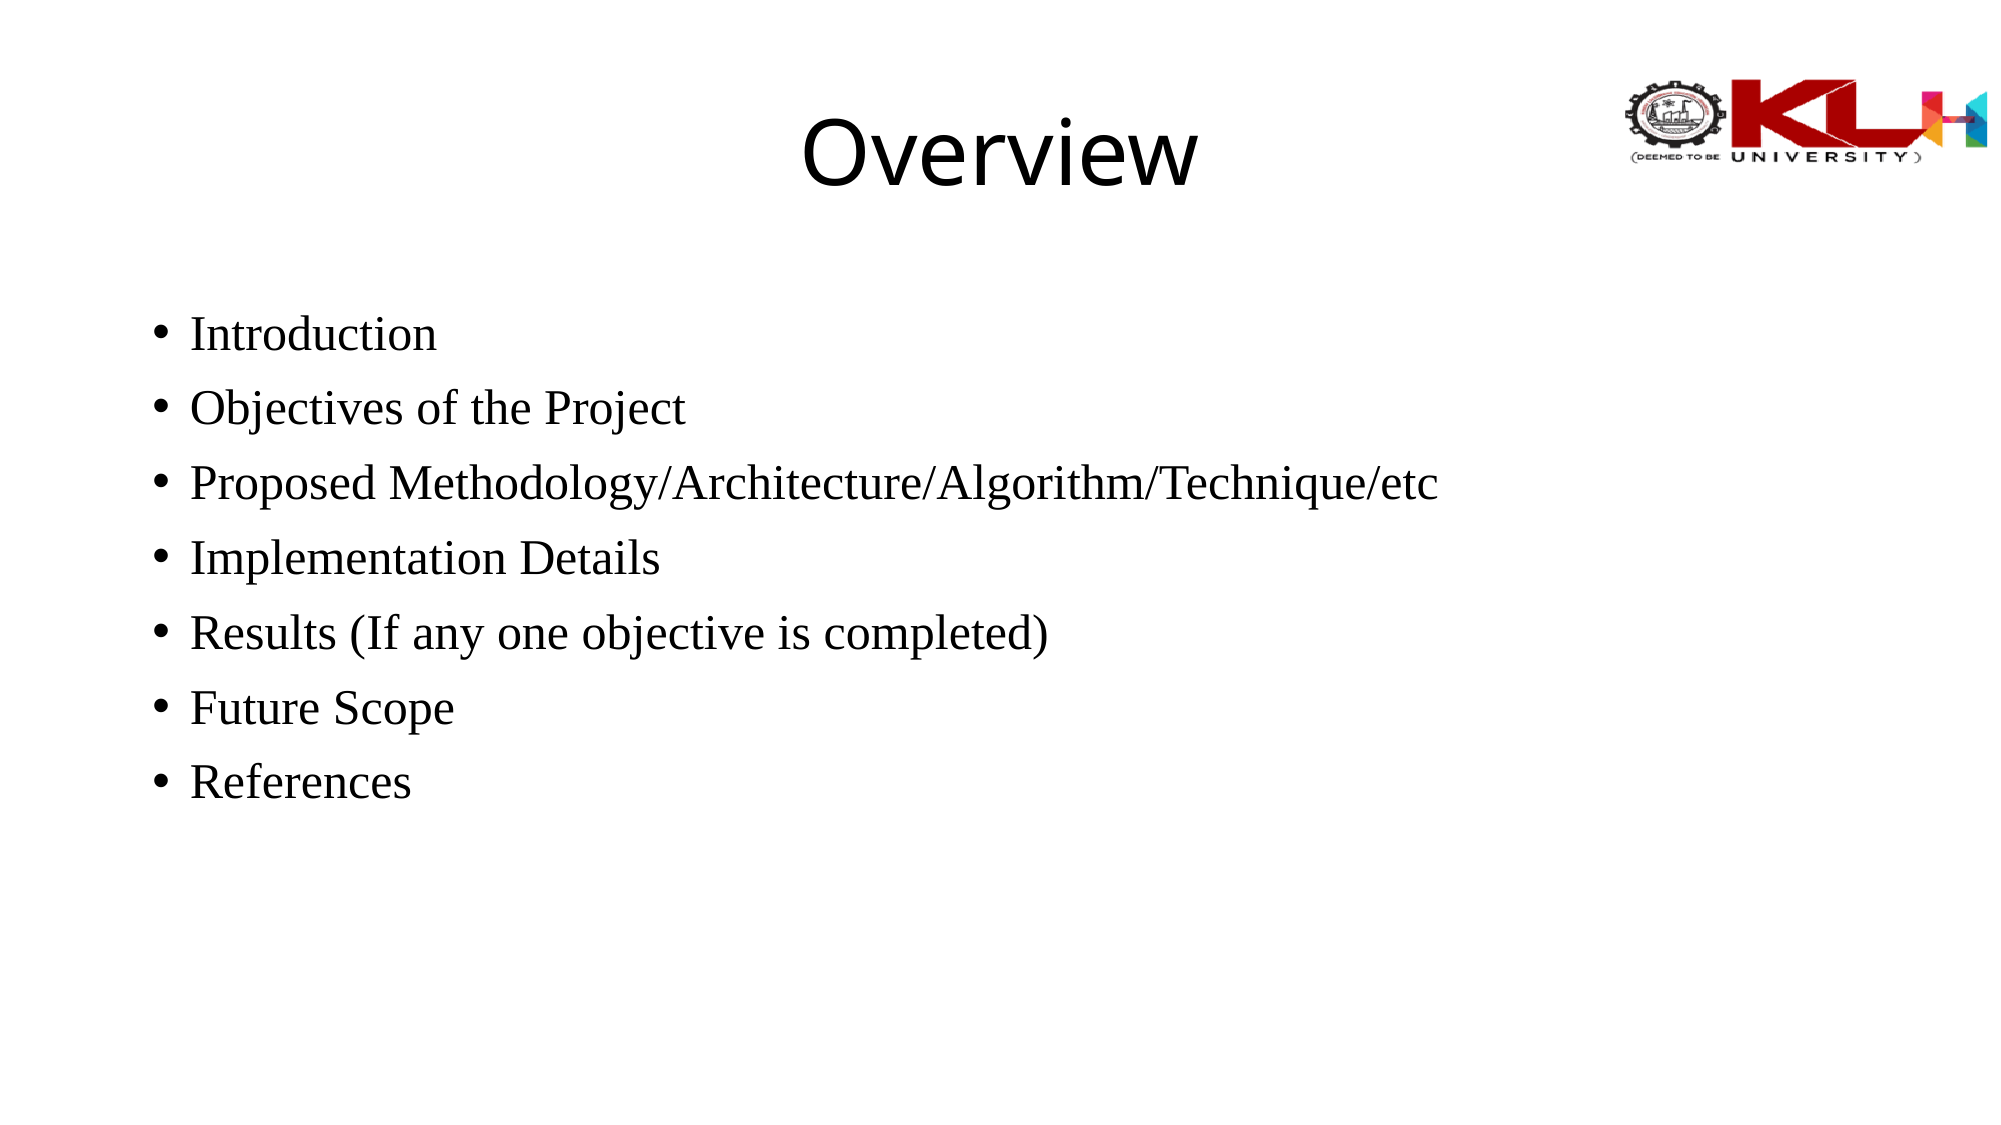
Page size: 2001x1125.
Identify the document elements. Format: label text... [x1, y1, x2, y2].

title Overview [137, 59, 1863, 253]
list Introduction Objectives of the Project Proposed Methodology/Architecture/Algorithm/Technique/etc Implementation Details Results (If any one objective is completed) Future Scope References [137, 299, 1863, 1014]
picture [1863, 59, 2000, 180]
